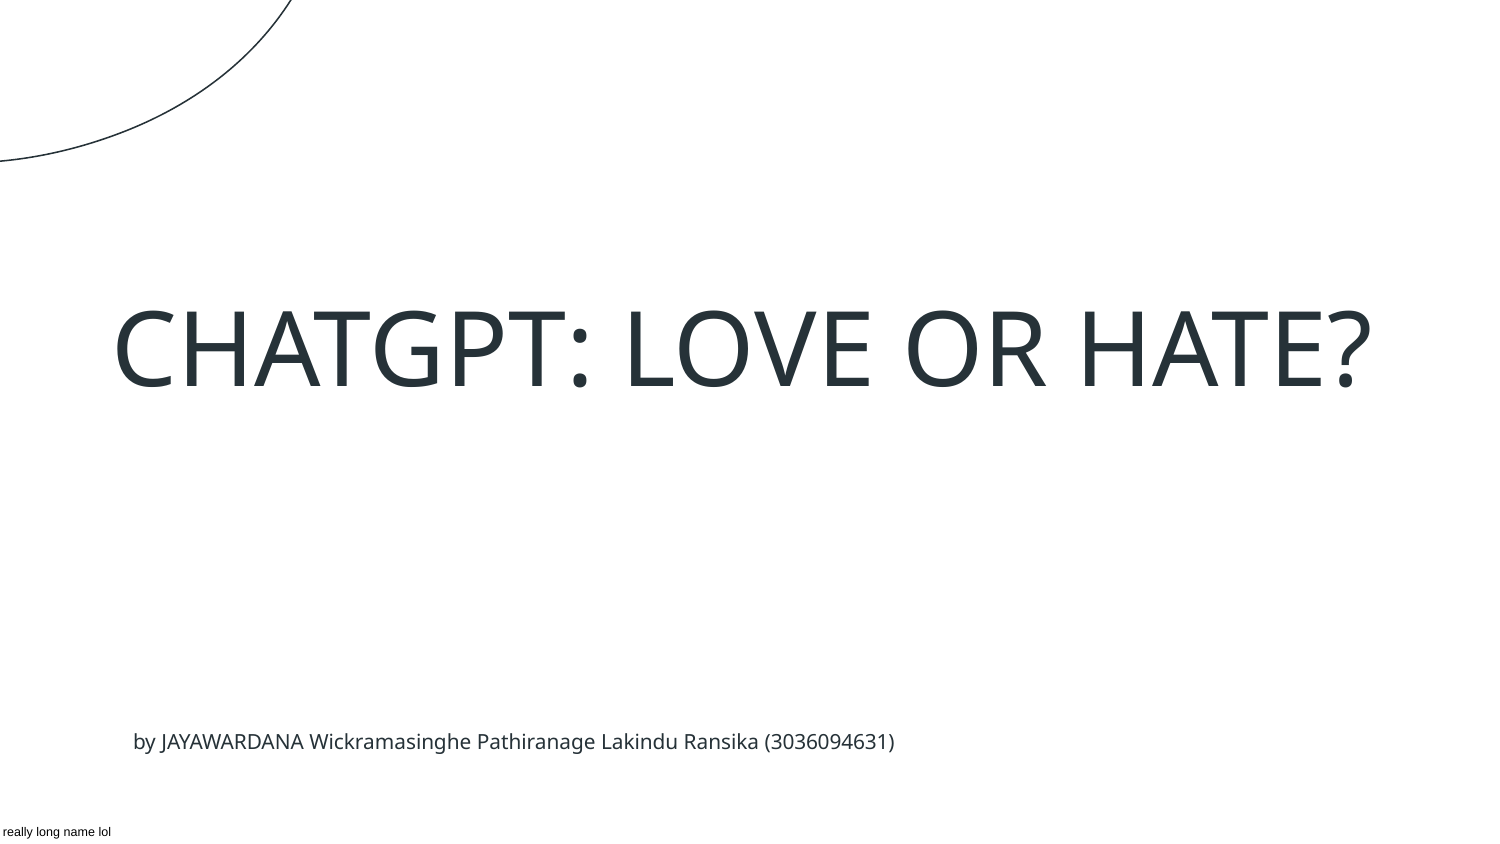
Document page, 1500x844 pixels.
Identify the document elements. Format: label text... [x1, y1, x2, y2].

subtitle by JAYAWARDANA Wickramasinghe Pathiranage Lakindu Ransika (3036094631) [118, 713, 1085, 827]
text_box really long name lol [0, 816, 306, 844]
title CHATGPT: LOVE OR HATE? [96, 90, 1457, 422]
